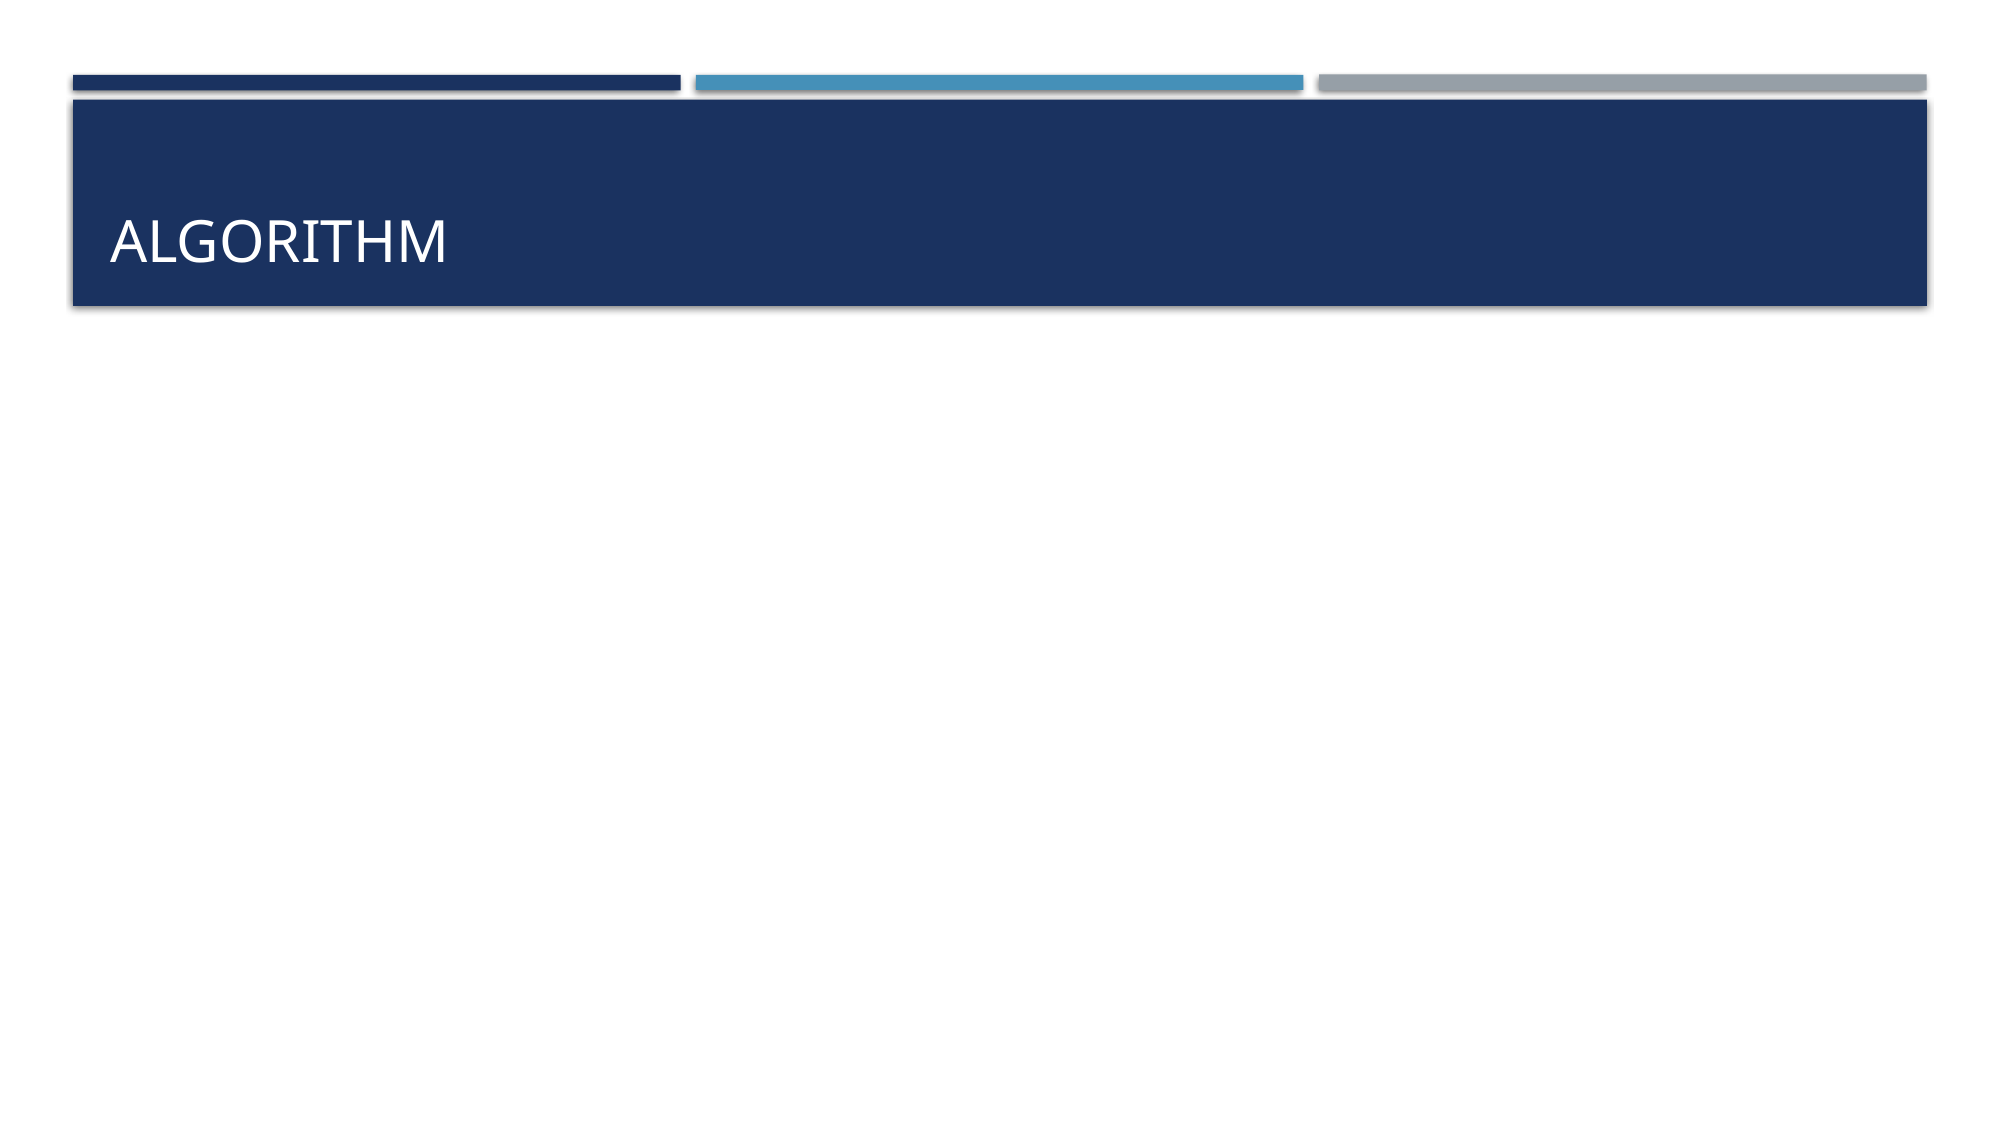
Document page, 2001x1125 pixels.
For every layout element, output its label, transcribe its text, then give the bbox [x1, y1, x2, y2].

title ALGORITHM [95, 119, 1905, 282]
